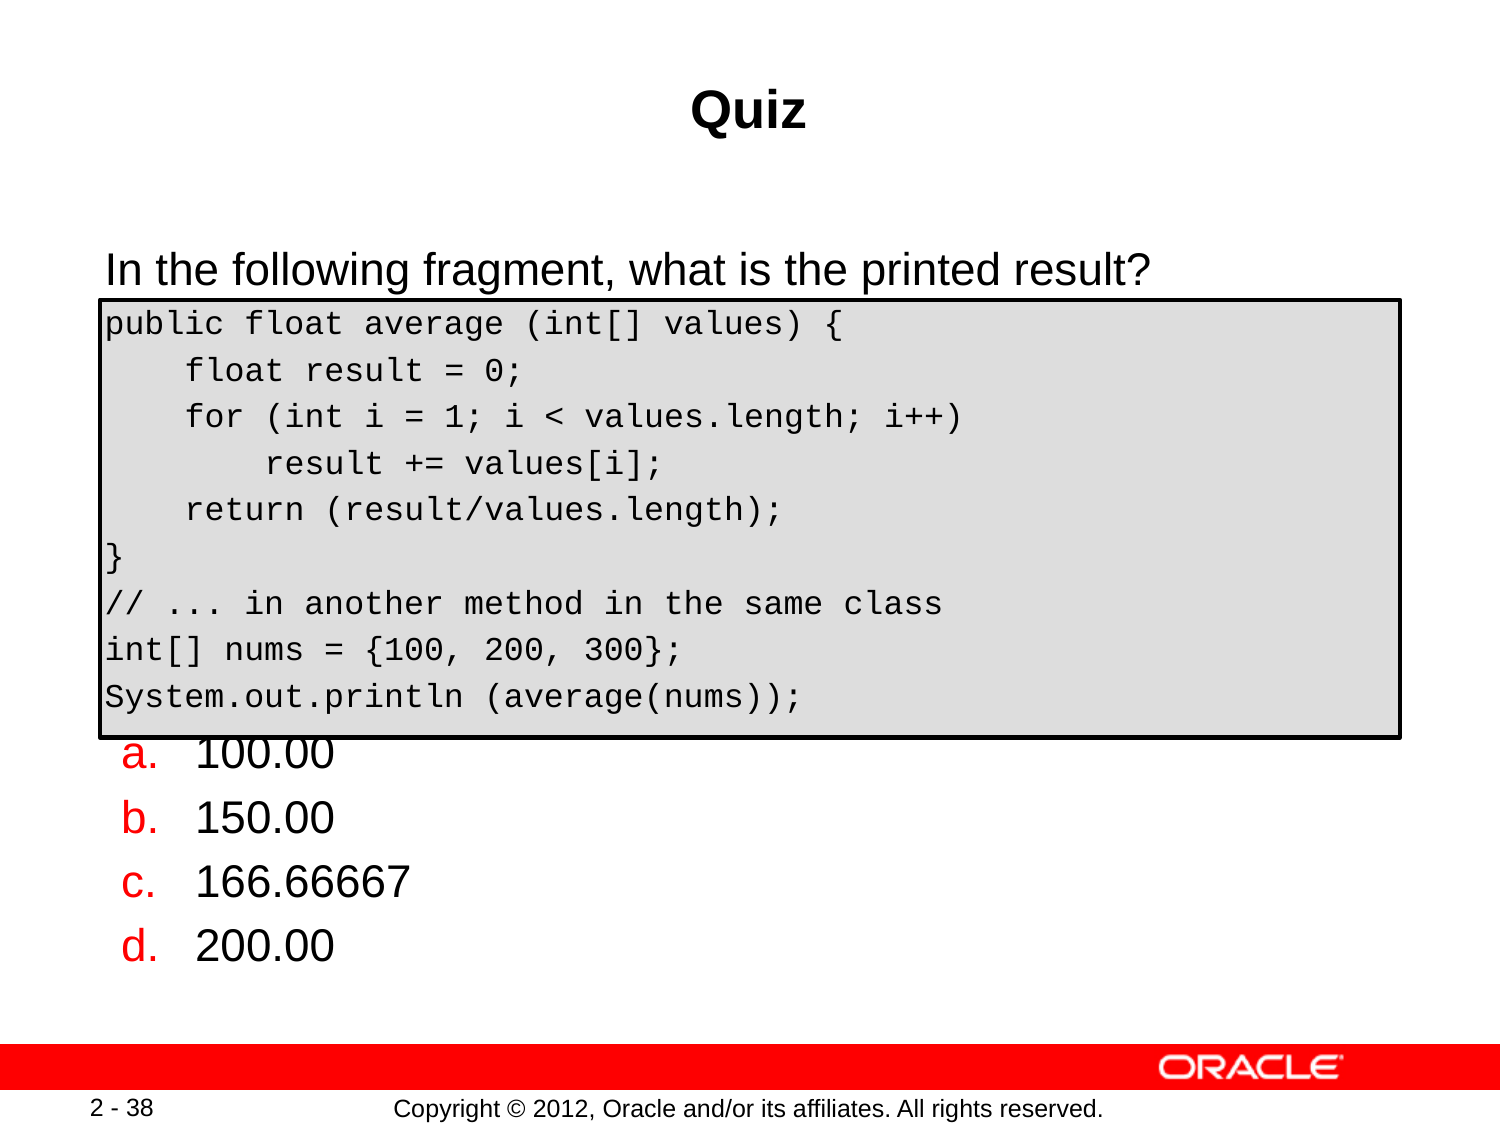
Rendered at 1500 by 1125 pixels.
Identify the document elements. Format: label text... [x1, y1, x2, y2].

picture [0, 1044, 1500, 1090]
list In the following fragment, what is the printed result? public float average (int[] values) { float result = 0; for (int i = 1; i < values.length; i++) result += values[i]; return (result/values.length); } // ... in another method in the same class int[] nums = {100, 200, 300}; System.out.println (average(nums)); 100.00 150.00 166.66667 200.00 [99, 237, 1399, 1000]
title Quiz [99, 72, 1399, 216]
